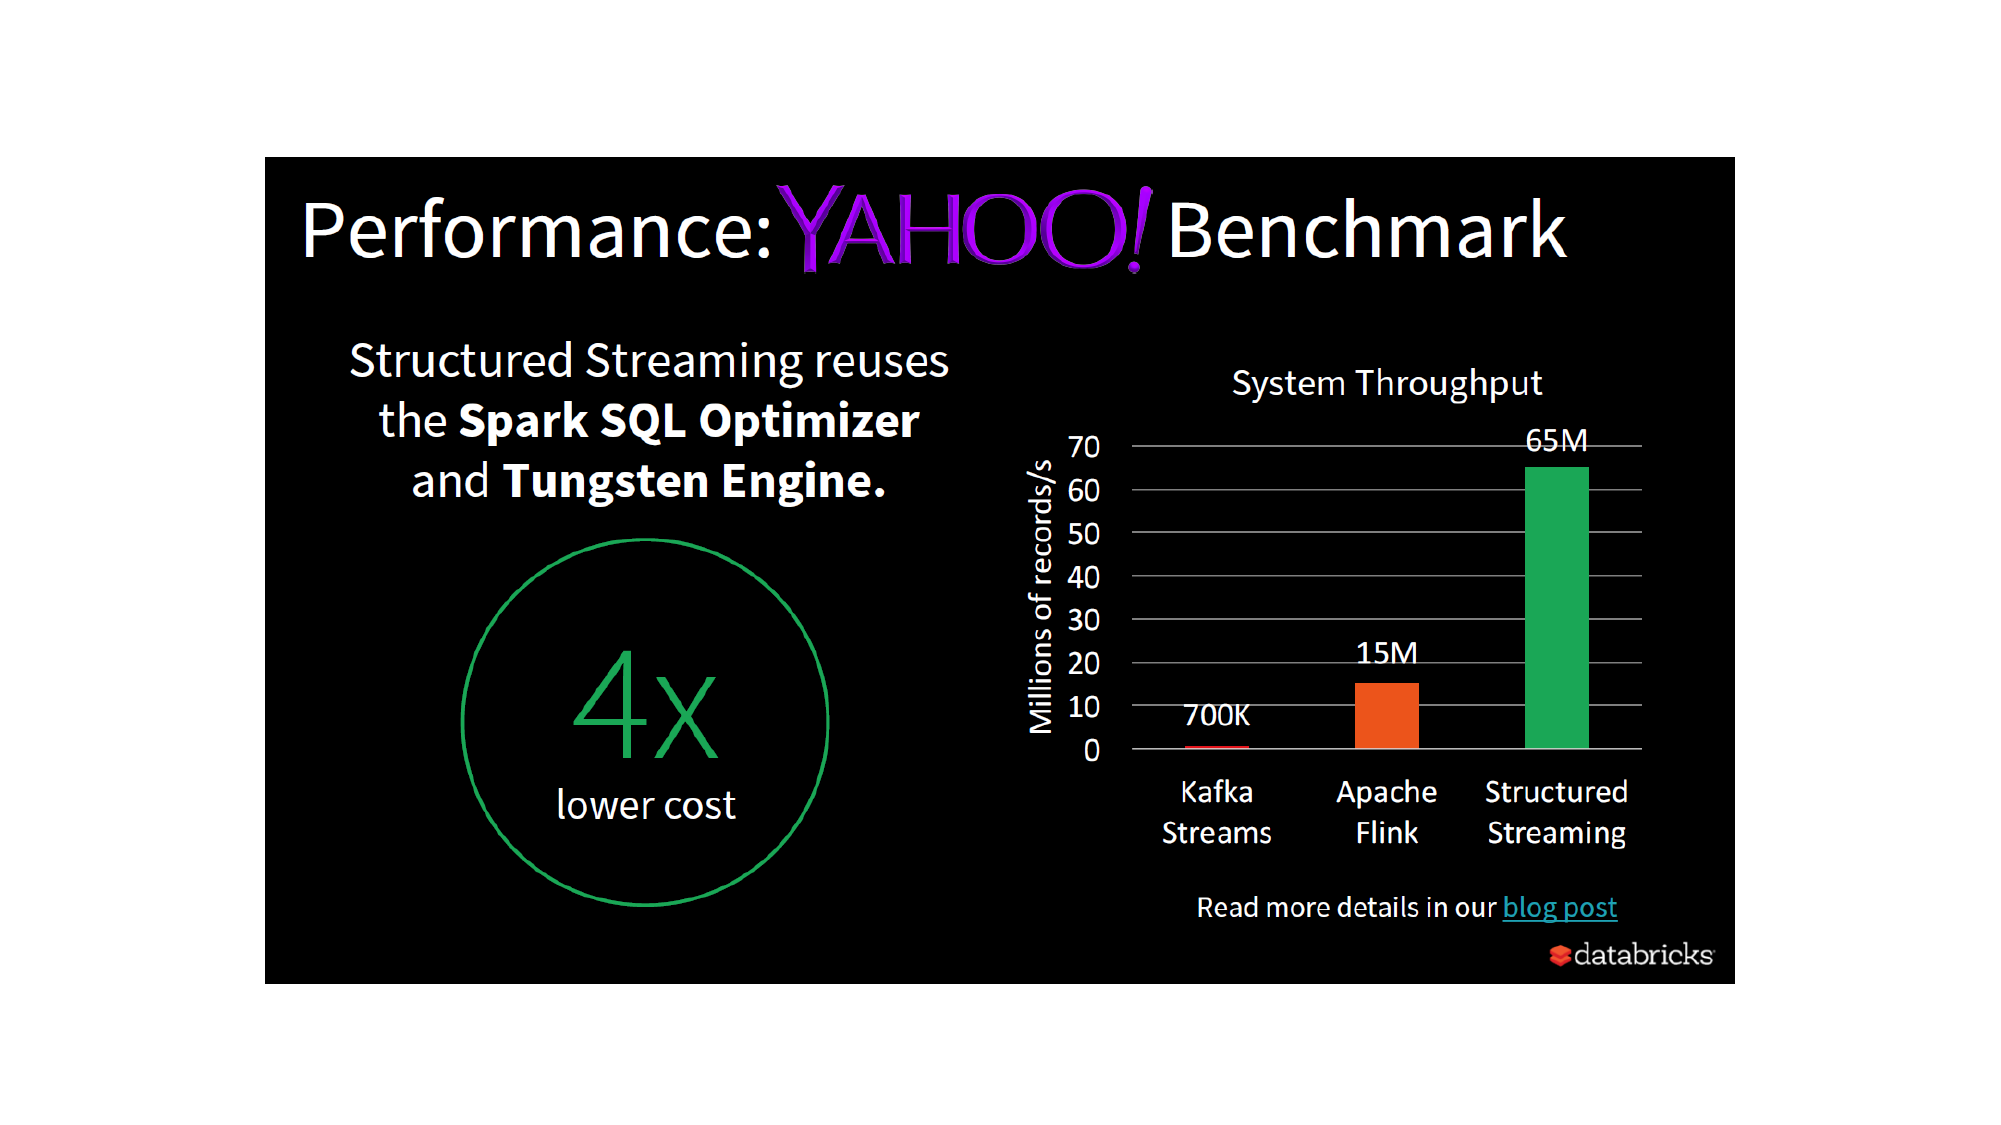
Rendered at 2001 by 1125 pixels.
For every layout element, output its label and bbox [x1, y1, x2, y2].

picture [265, 157, 1735, 984]
